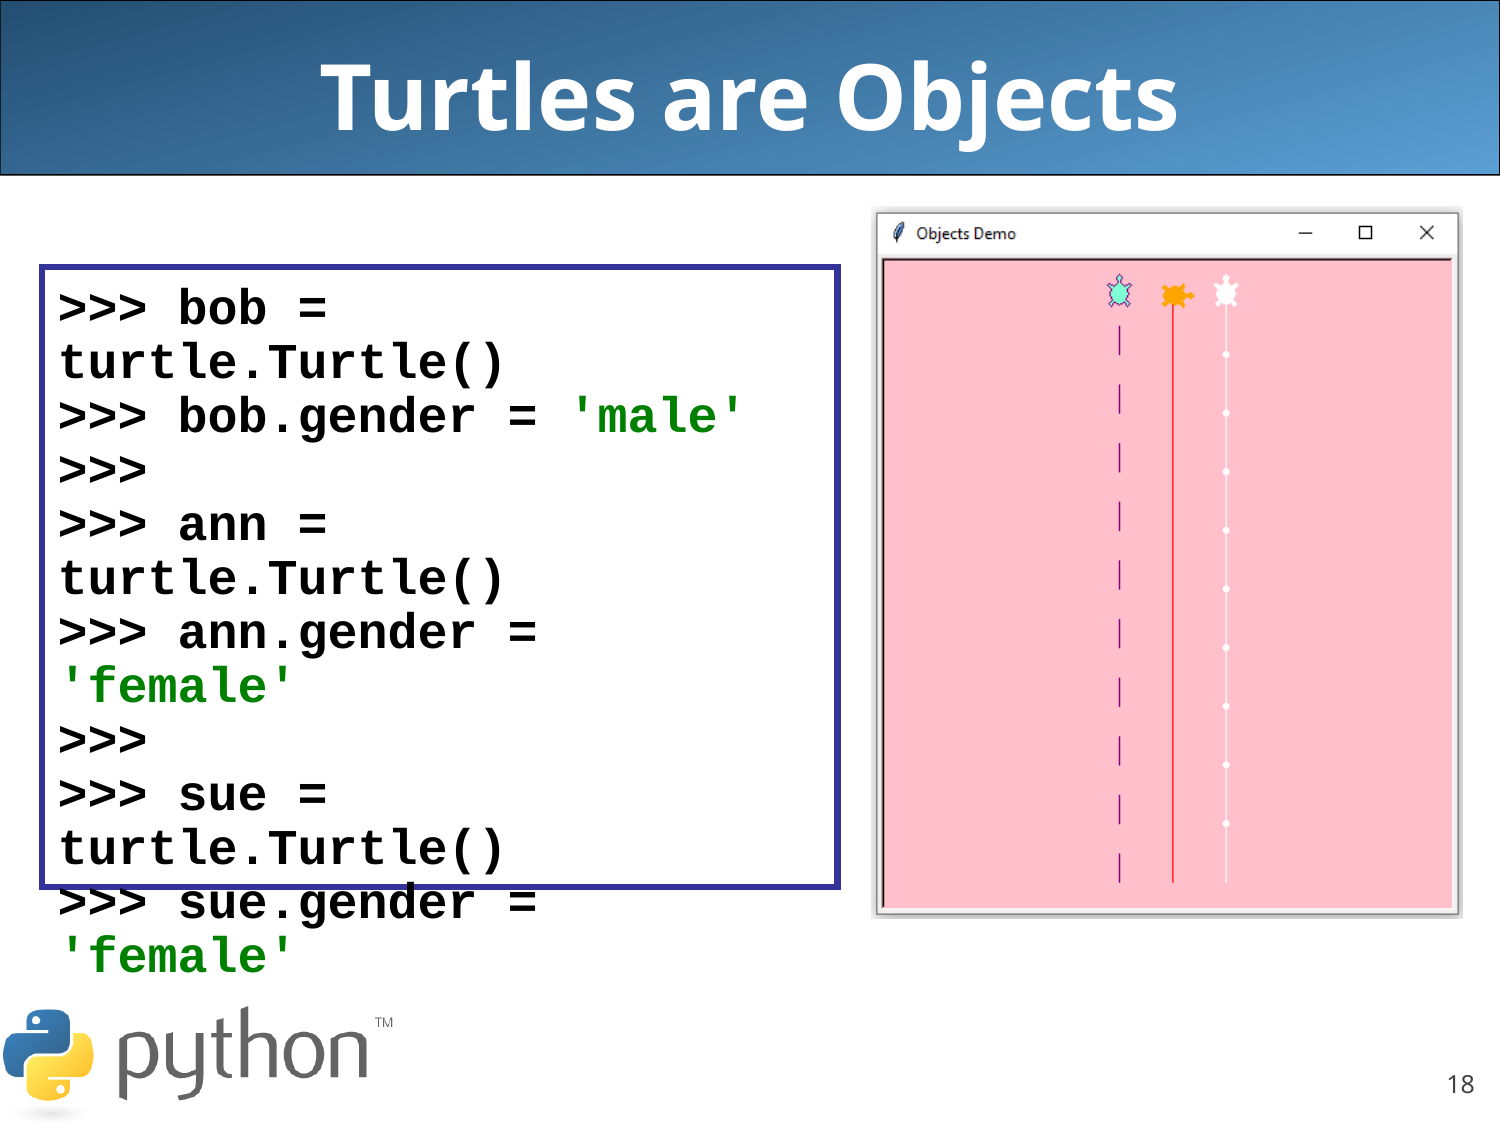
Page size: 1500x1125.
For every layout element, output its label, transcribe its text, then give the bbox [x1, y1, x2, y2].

picture [0, 999, 402, 1123]
title Turtles are Objects [75, 0, 1425, 188]
picture [871, 206, 1464, 919]
text_box >>> bob = turtle.Turtle() >>> bob.gender = 'male' >>> >>> ann = turtle.Turtle() >>> ann.gender = 'female' >>> >>> sue = turtle.Turtle() >>> sue.gender = 'female' [42, 266, 838, 888]
